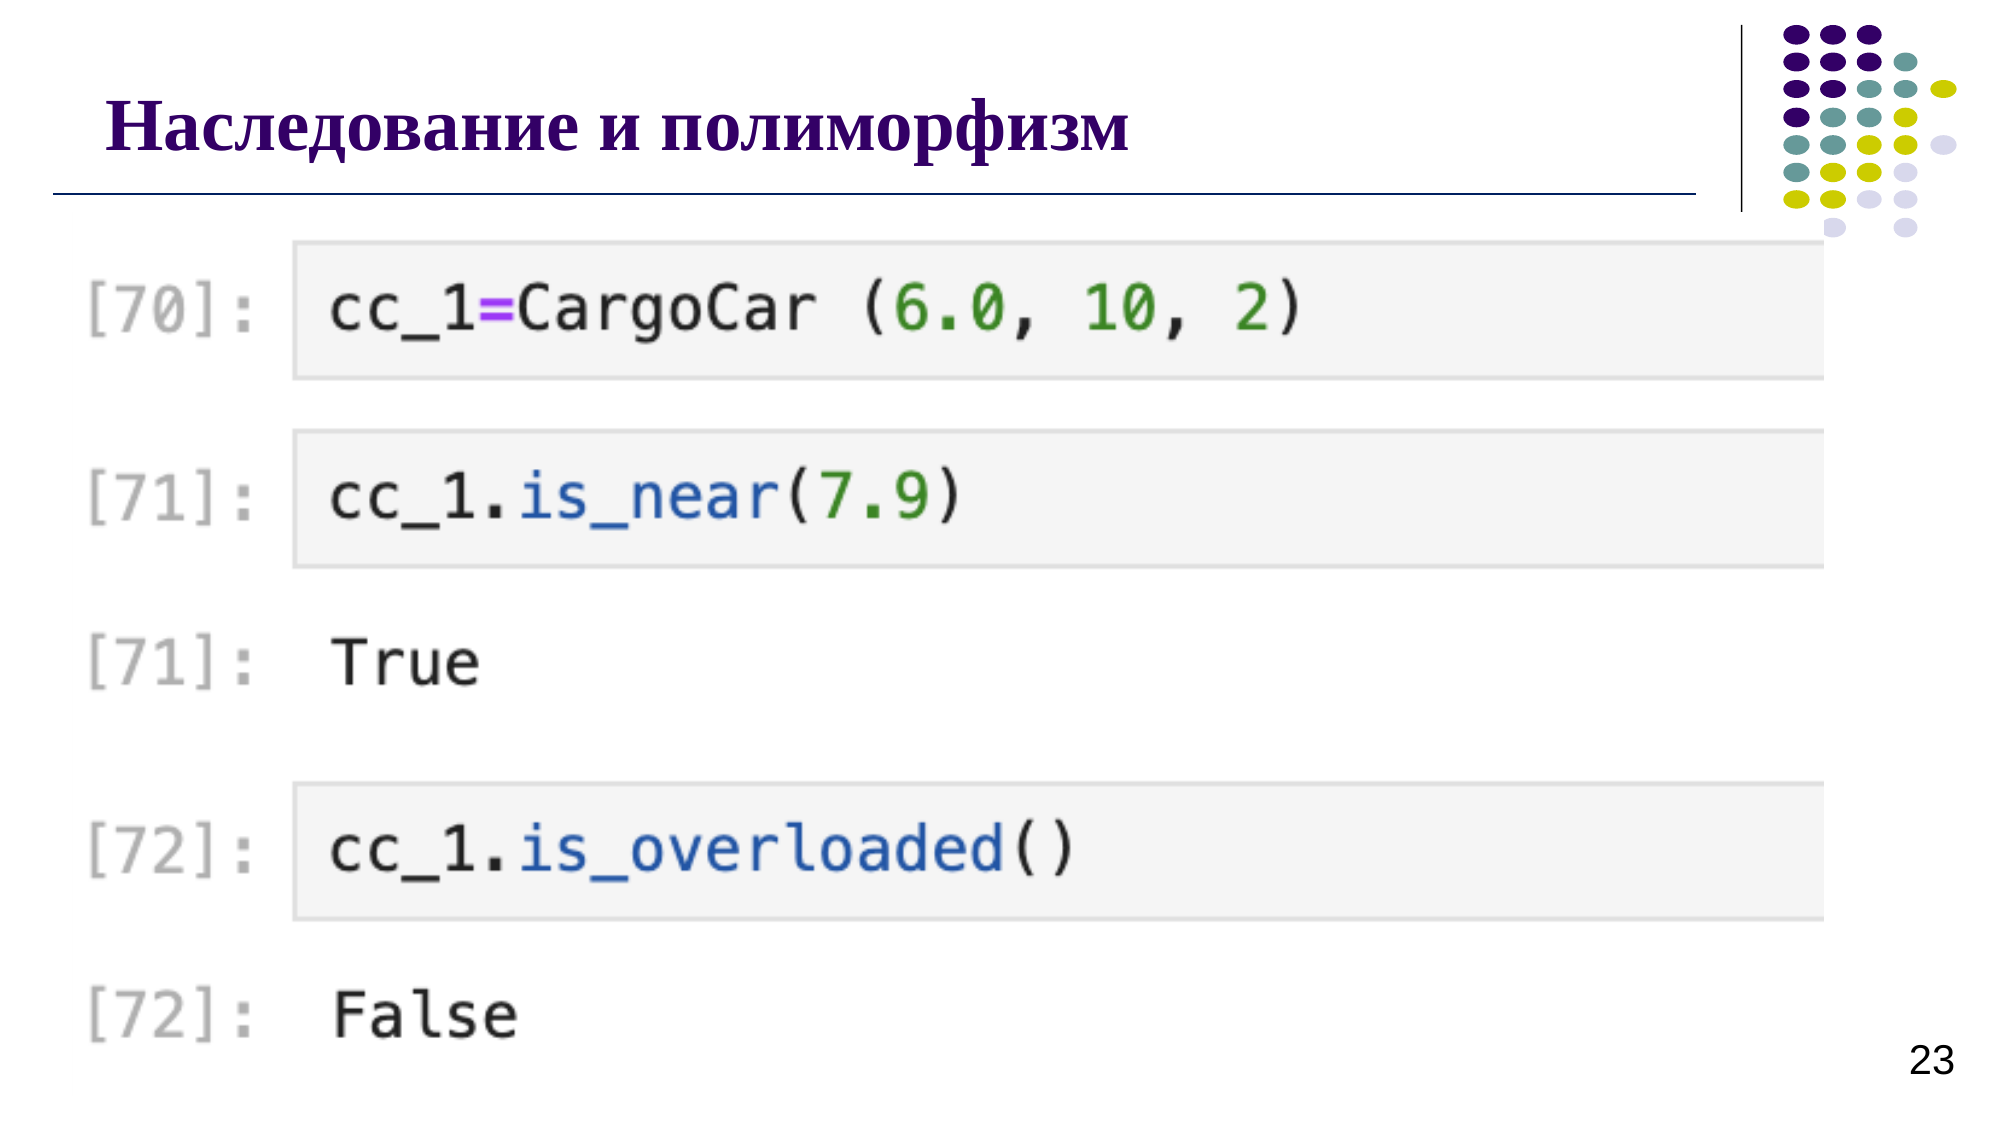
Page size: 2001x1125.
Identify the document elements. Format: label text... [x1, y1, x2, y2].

slide_number 23 [1828, 1025, 1971, 1091]
title Наследование и полиморфизм [53, 42, 1618, 173]
picture [71, 211, 1824, 1096]
